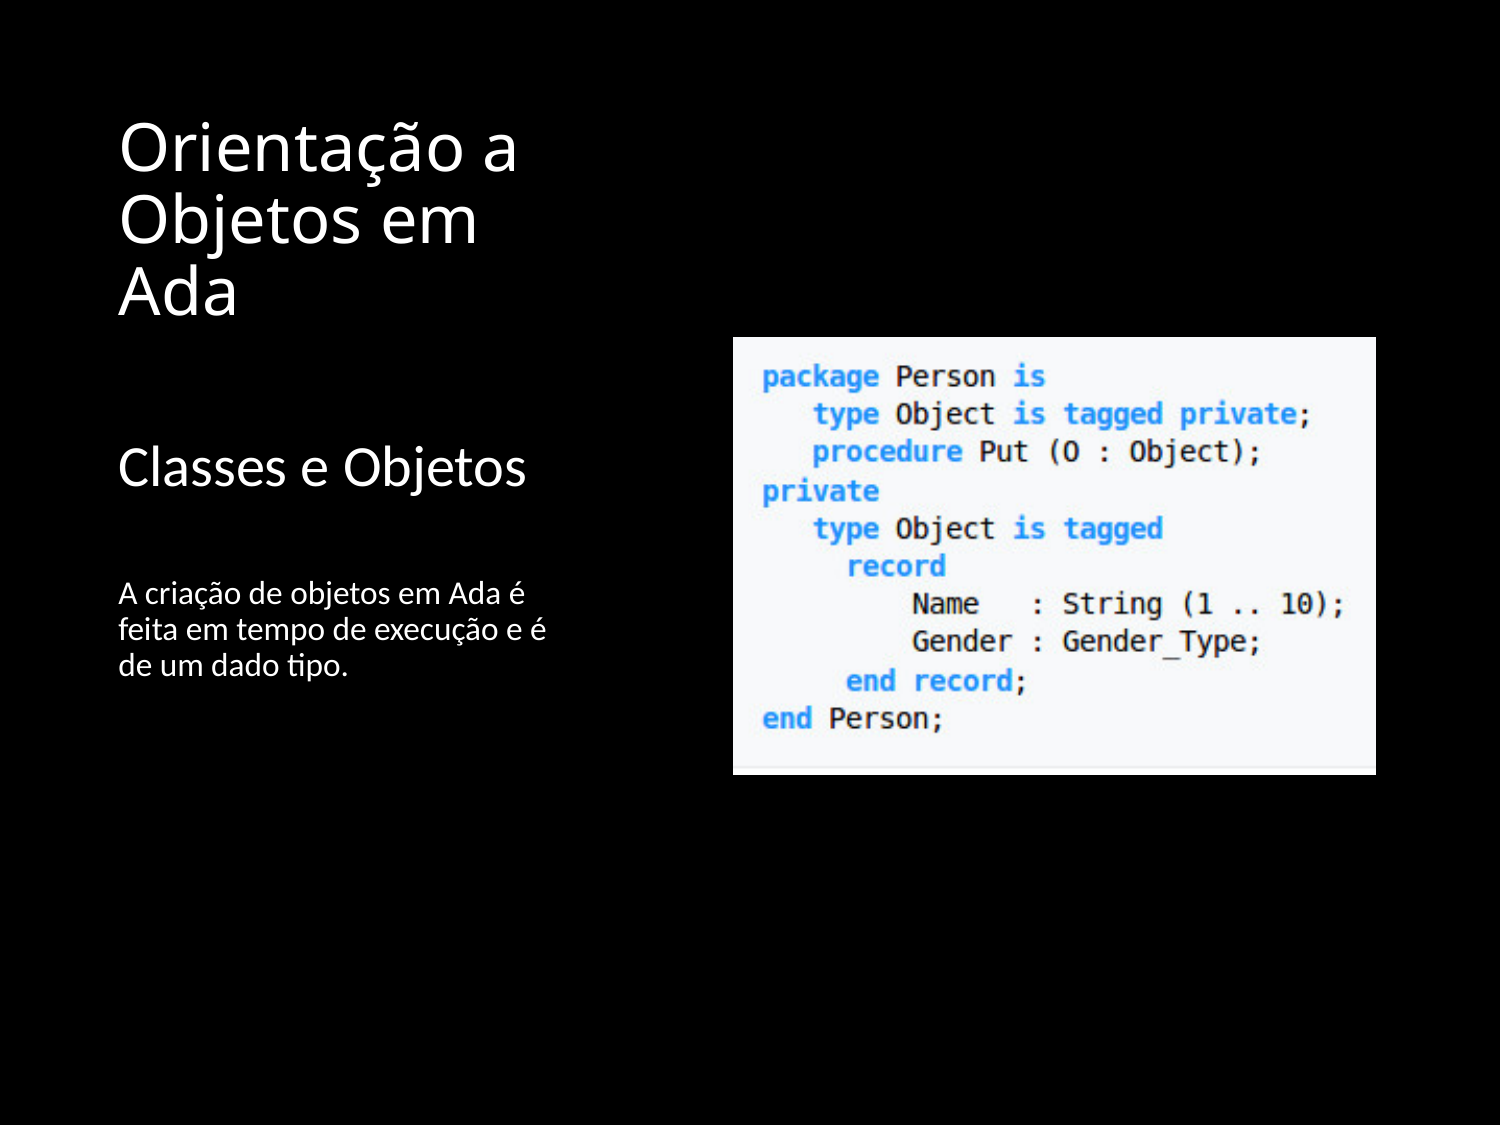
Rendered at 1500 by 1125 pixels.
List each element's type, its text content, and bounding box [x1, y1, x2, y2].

title Orientação a Objetos em Ada [103, 75, 588, 337]
picture [733, 337, 1376, 775]
list Classes e Objetos A criação de objetos em Ada é feita em tempo de execução e é de um dado tipo. [103, 337, 588, 963]
